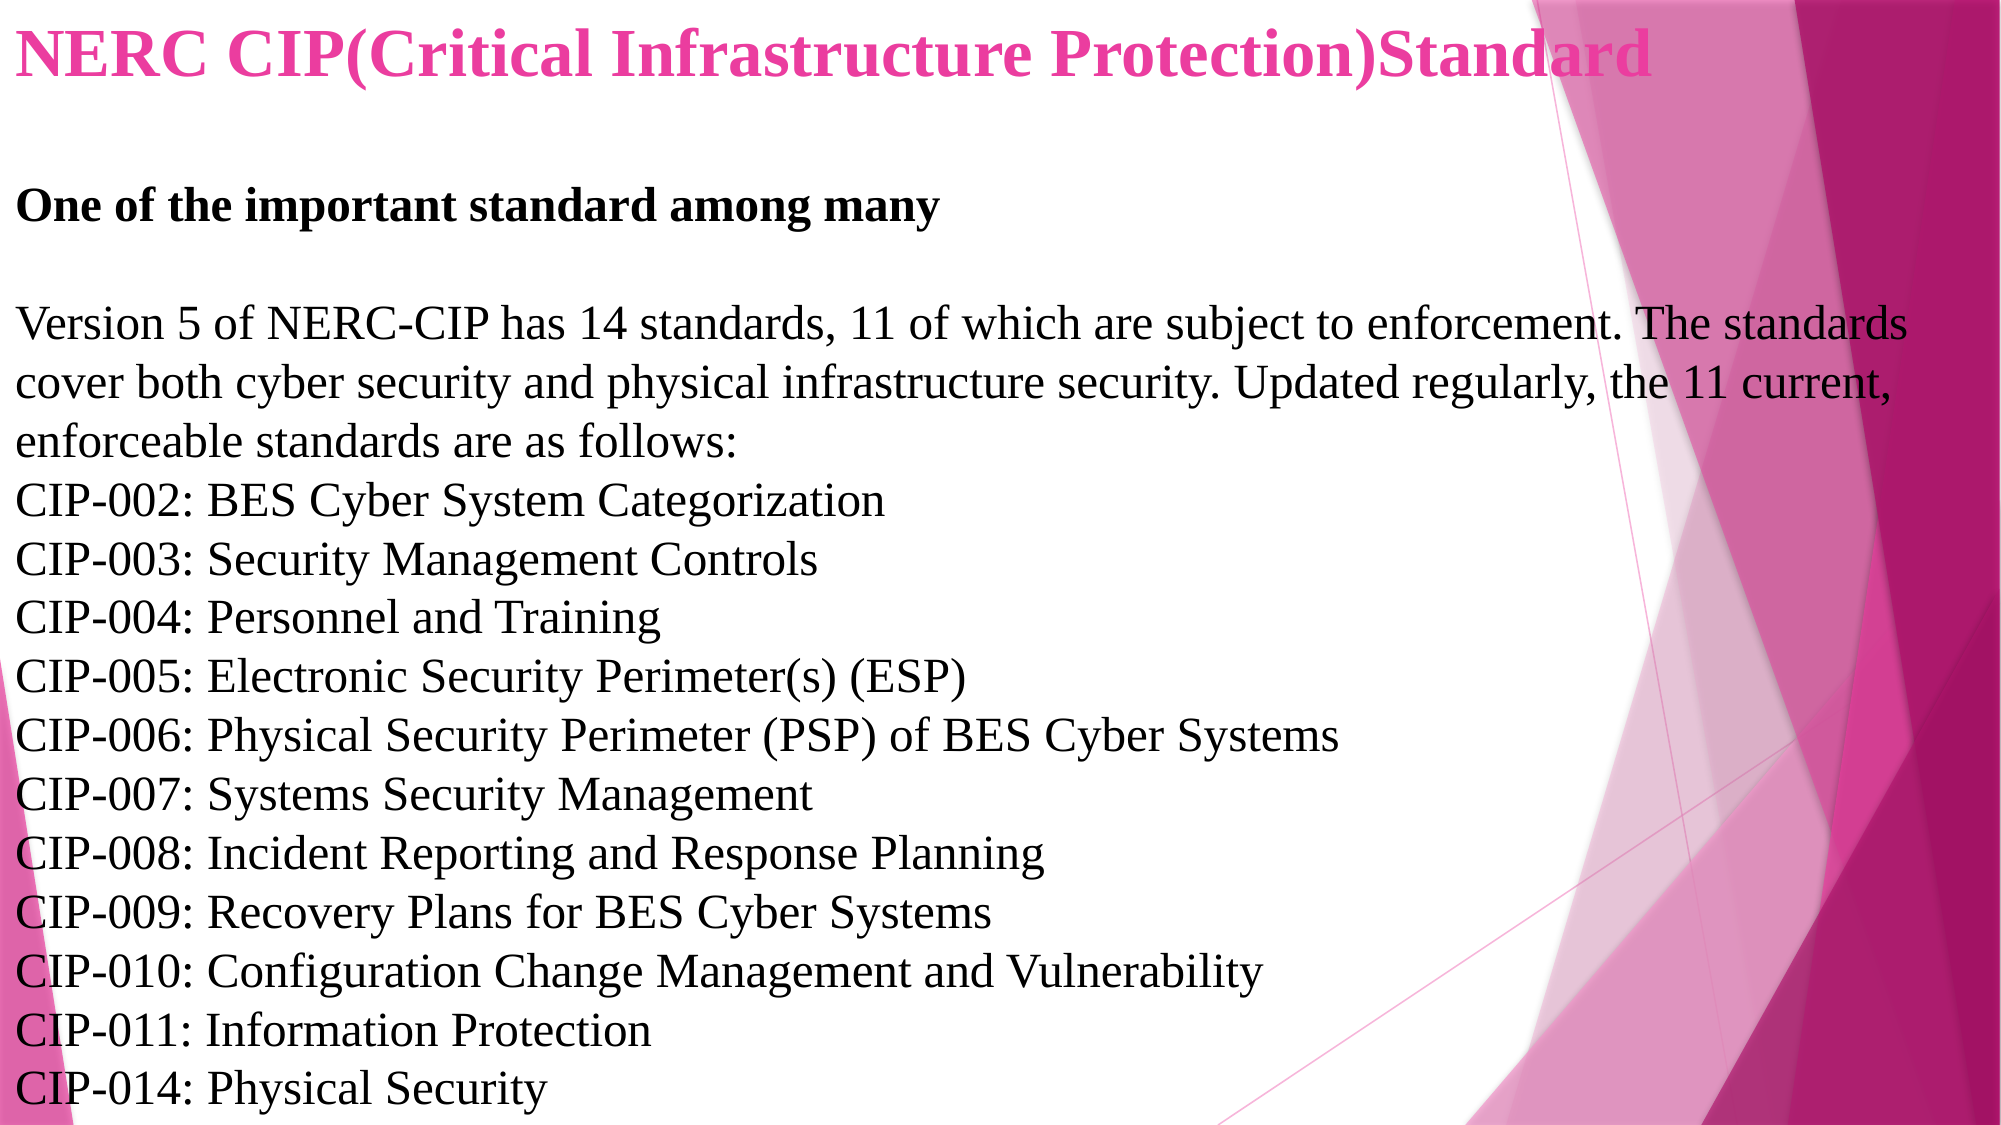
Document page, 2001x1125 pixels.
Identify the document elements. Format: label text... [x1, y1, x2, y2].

text_box NERC CIP(Critical Infrastructure Protection)Standard One of the important standard among many Version 5 of NERC-CIP has 14 standards, 11 of which are subject to enforcement. The standards cover both cyber security and physical infrastructure security. Updated regularly, the 11 current, enforceable standards are as follows: CIP-002: BES Cyber System Categorization CIP-003: Security Management Controls CIP-004: Personnel and Training CIP-005: Electronic Security Perimeter(s) (ESP) CIP-006: Physical Security Perimeter (PSP) of BES Cyber Systems CIP-007: Systems Security Management CIP-008: Incident Reporting and Response Planning CIP-009: Recovery Plans for BES Cyber Systems CIP-010: Configuration Change Management and Vulnerability CIP-011: Information Protection CIP-014: Physical Security [0, 0, 2000, 1125]
